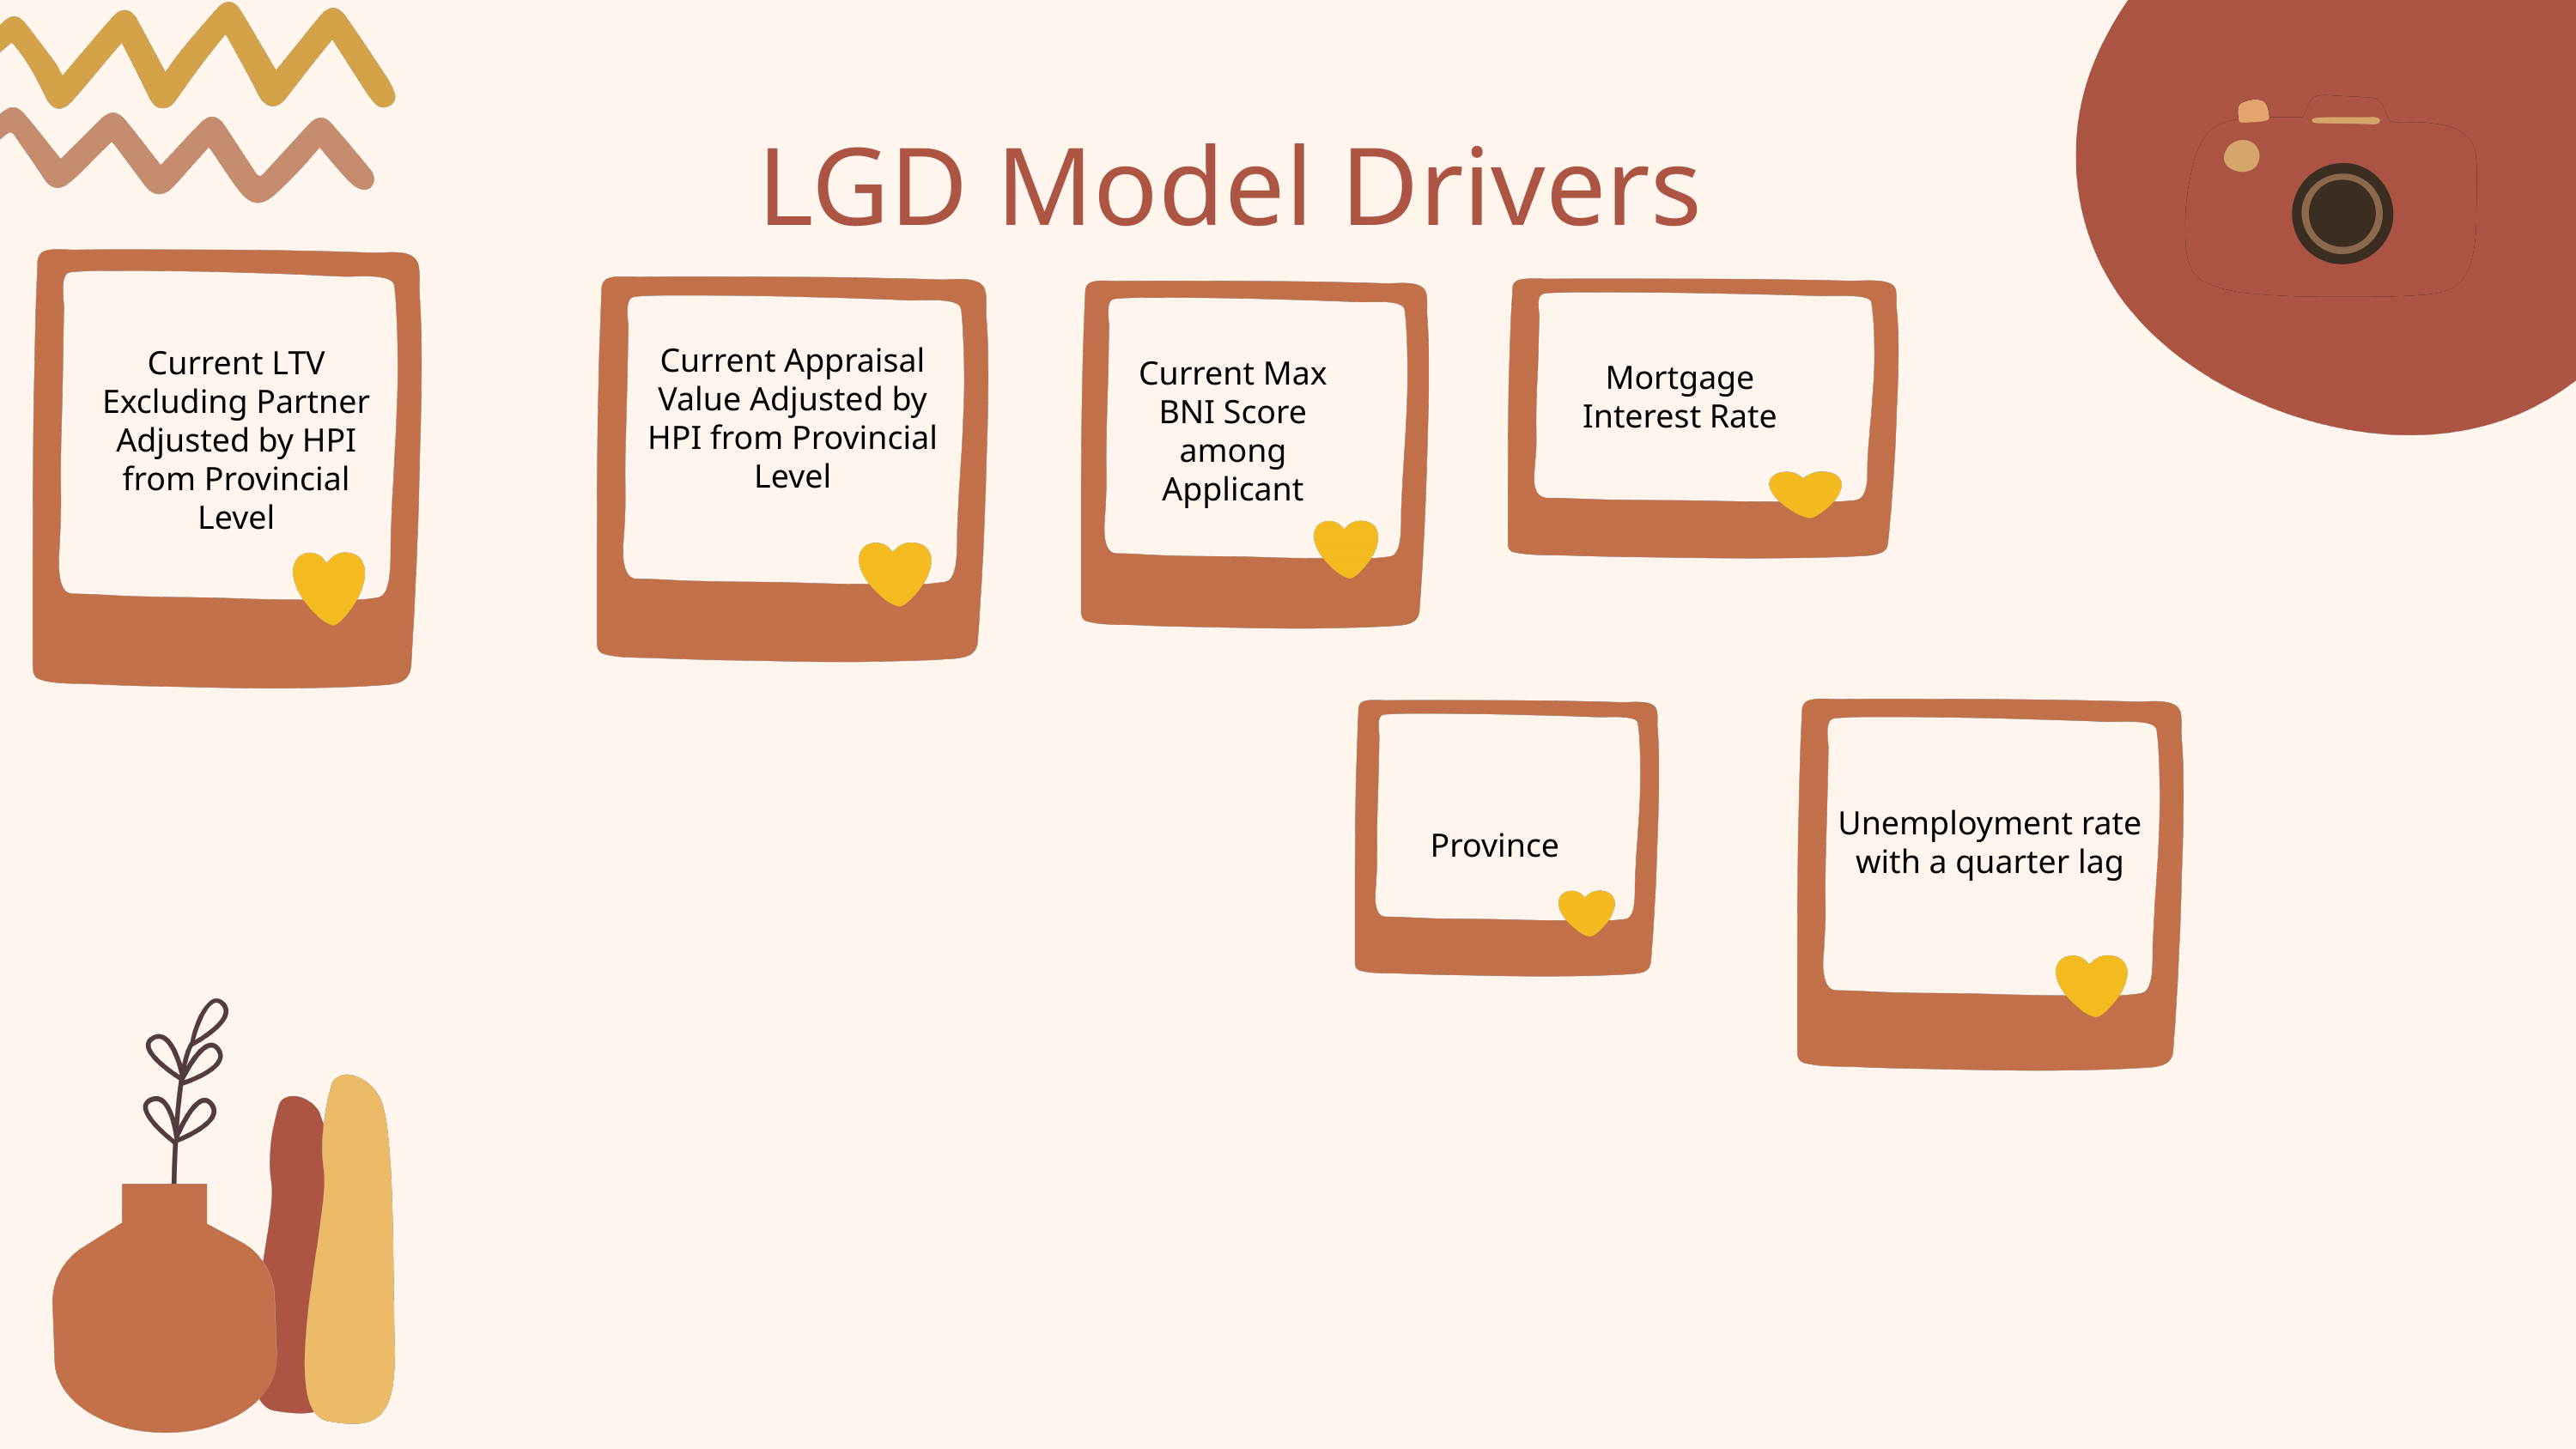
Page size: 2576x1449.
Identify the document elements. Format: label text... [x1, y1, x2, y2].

text_box [2075, 0, 2576, 435]
text_box Current Max BNI Score among Applicant [1103, 346, 1364, 553]
text_box Unemployment rate with a quarter lag [1826, 802, 2154, 880]
text_box [52, 997, 397, 1433]
text_box Current Appraisal Value Adjusted by HPI from Provincial Level [620, 333, 965, 501]
text_box [1080, 279, 1430, 629]
text_box [1354, 699, 1660, 977]
text_box [596, 275, 989, 663]
text_box LGD Model Drivers [307, 118, 2154, 247]
text_box [1507, 277, 1899, 559]
text_box [2184, 94, 2478, 297]
text_box [0, 0, 397, 209]
text_box [32, 247, 422, 690]
text_box Mortgage Interest Rate [1557, 350, 1803, 440]
text_box [1796, 697, 2184, 1071]
text_box Current LTV Excluding Partner Adjusted by HPI from Provincial Level [76, 336, 397, 581]
